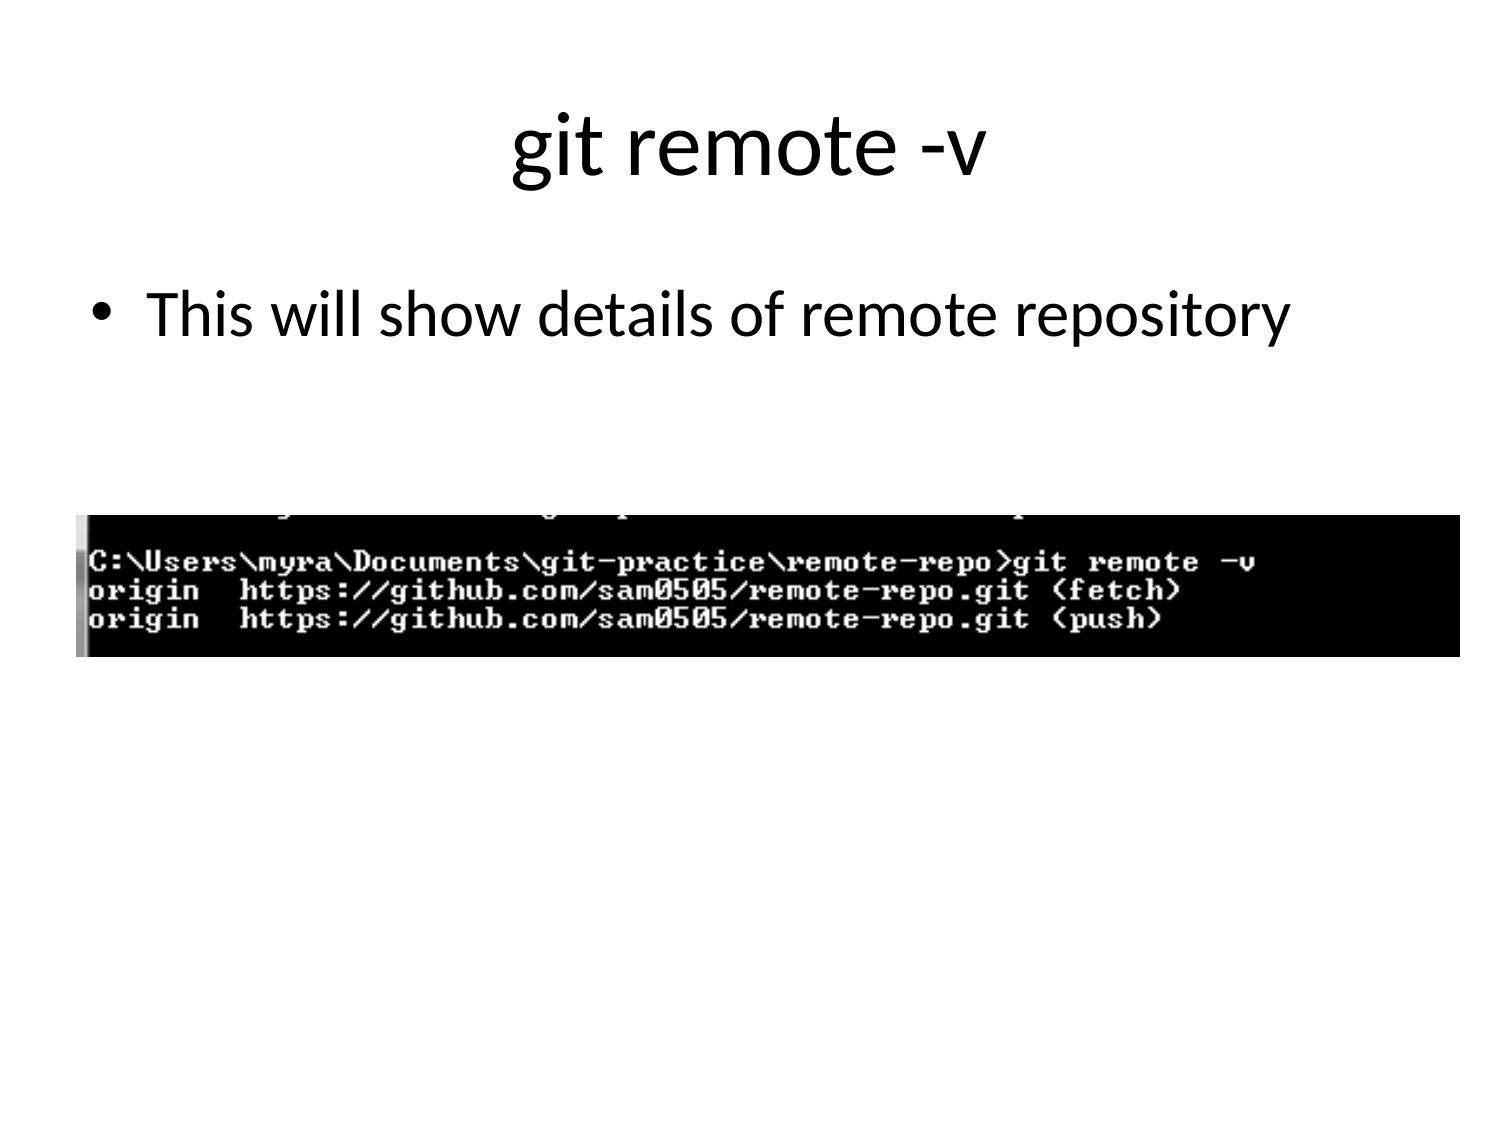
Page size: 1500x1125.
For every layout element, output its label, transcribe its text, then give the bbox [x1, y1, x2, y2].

picture [76, 515, 1461, 658]
title git remote -v [75, 45, 1425, 233]
list This will show details of remote repository [75, 262, 1424, 468]
